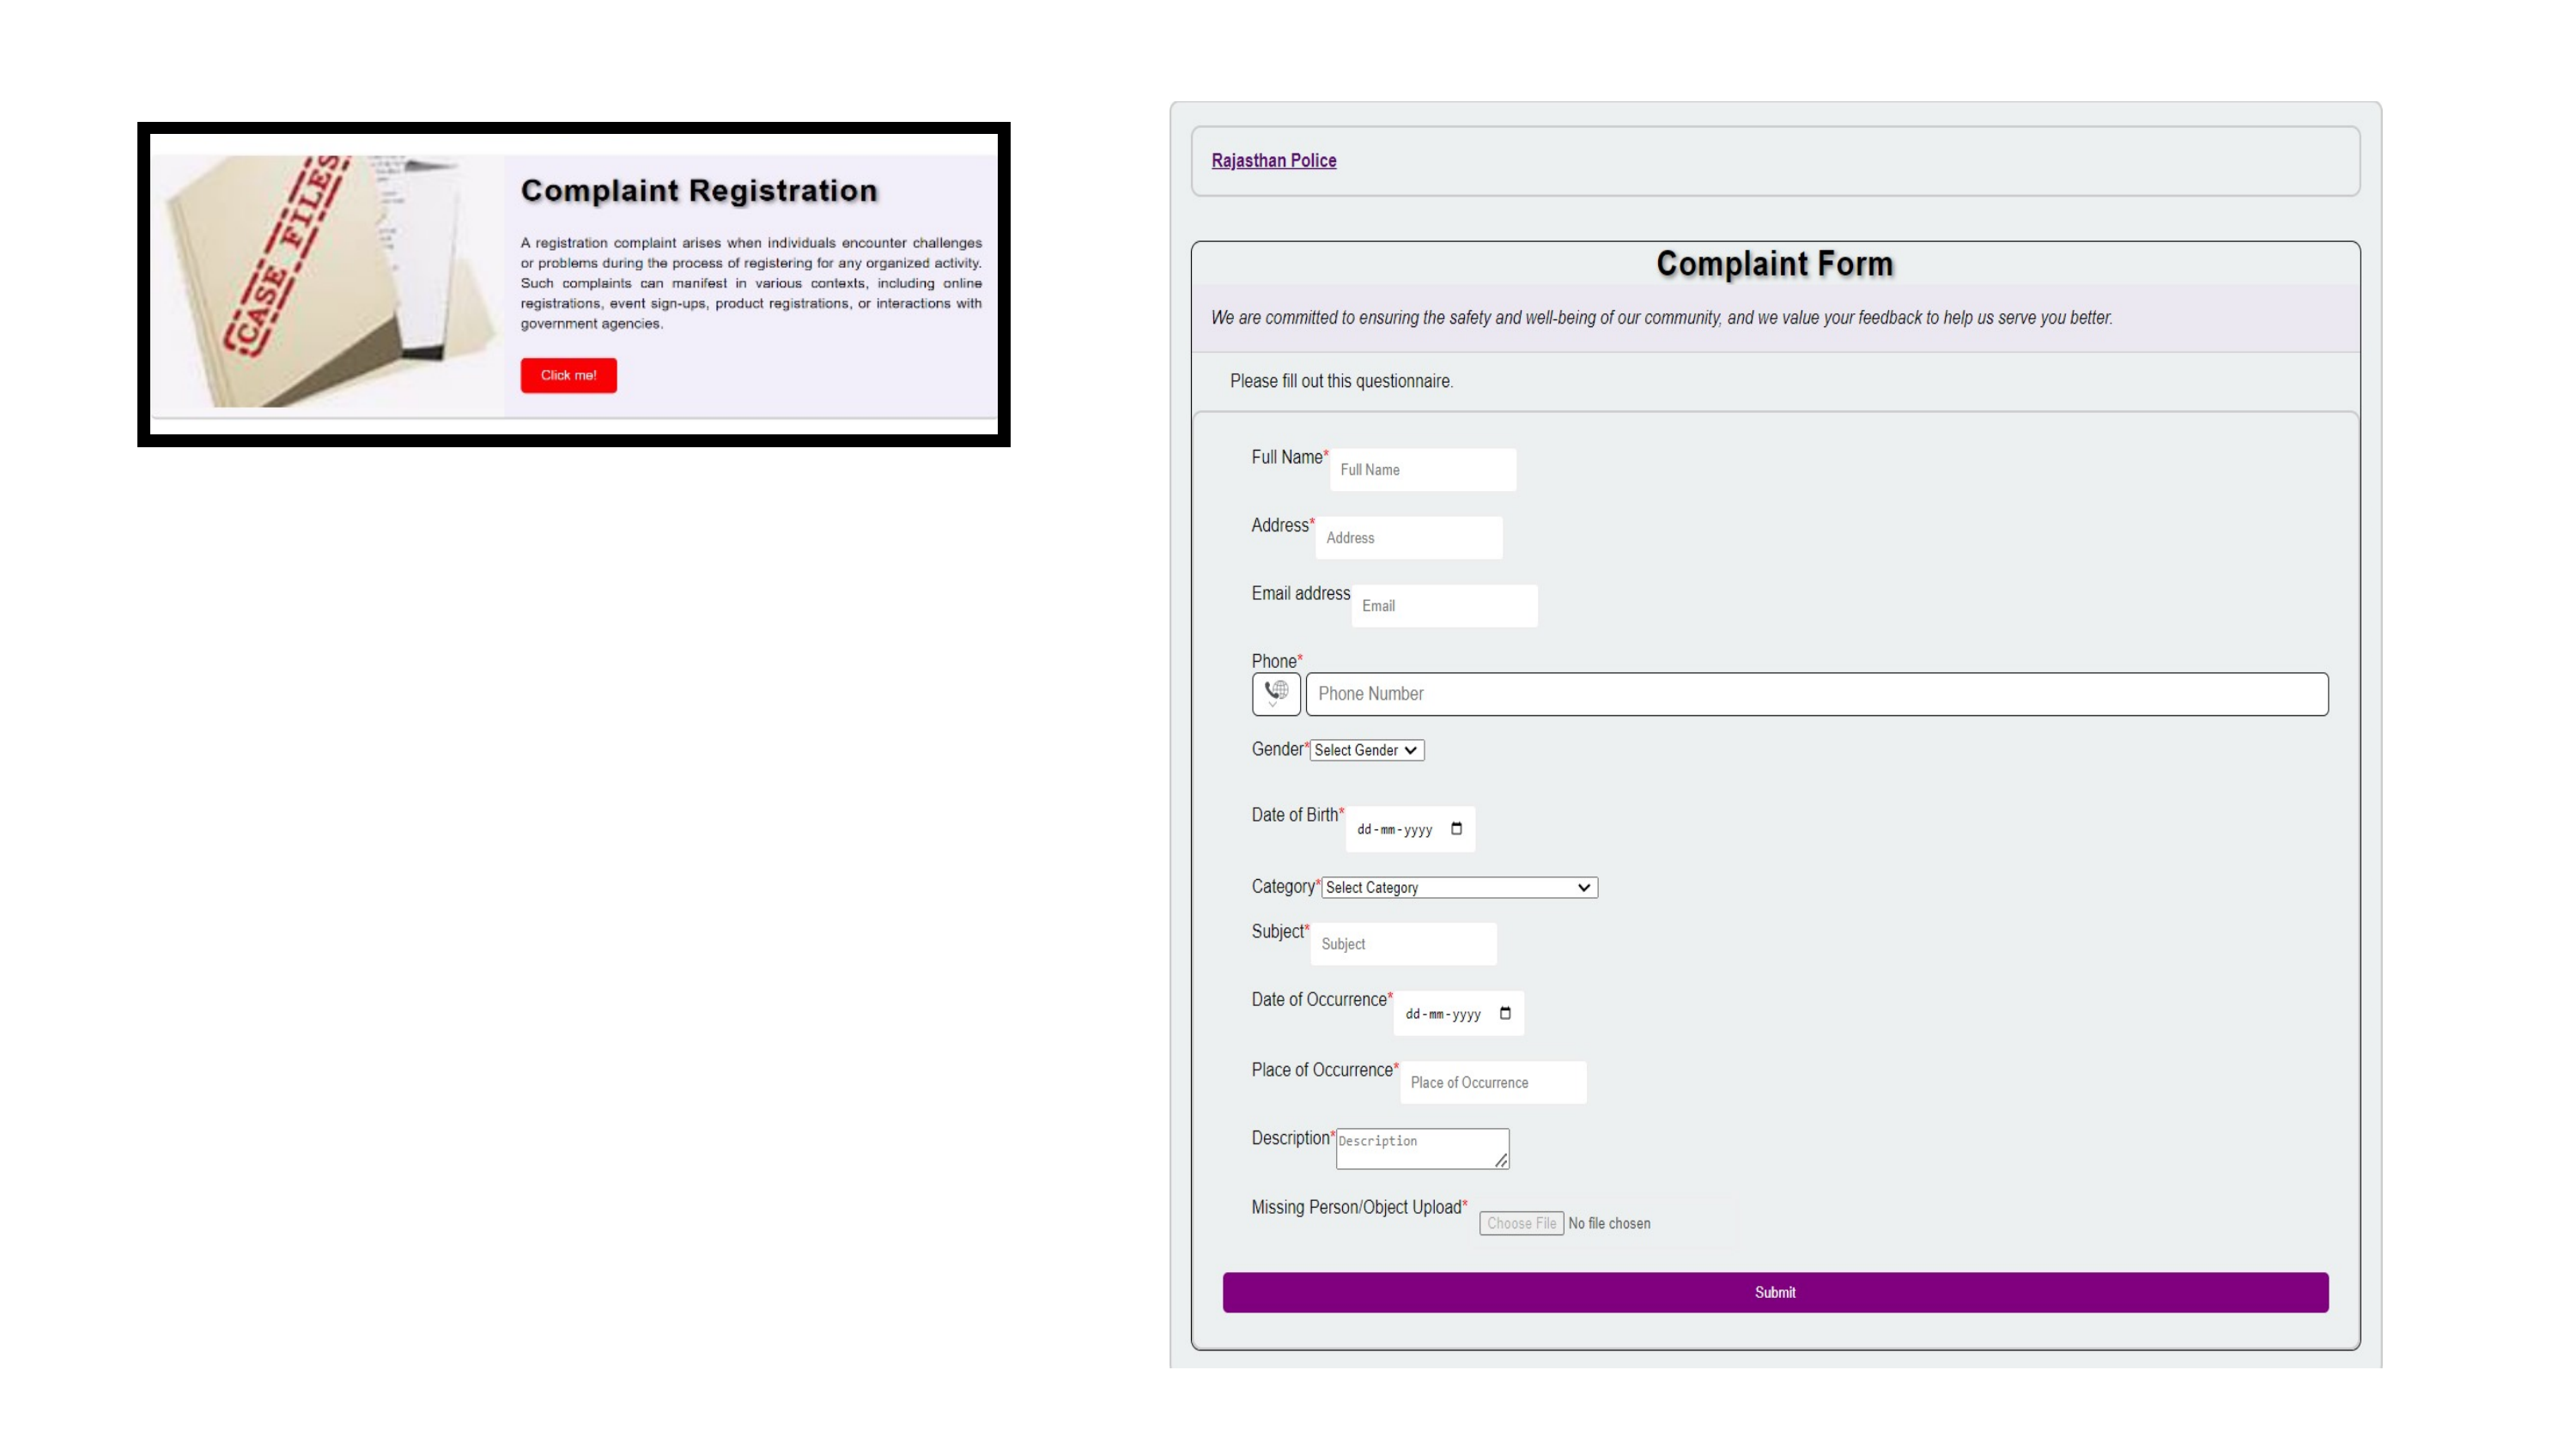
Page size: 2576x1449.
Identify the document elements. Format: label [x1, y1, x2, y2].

picture [1170, 101, 2384, 1368]
picture [149, 133, 999, 435]
